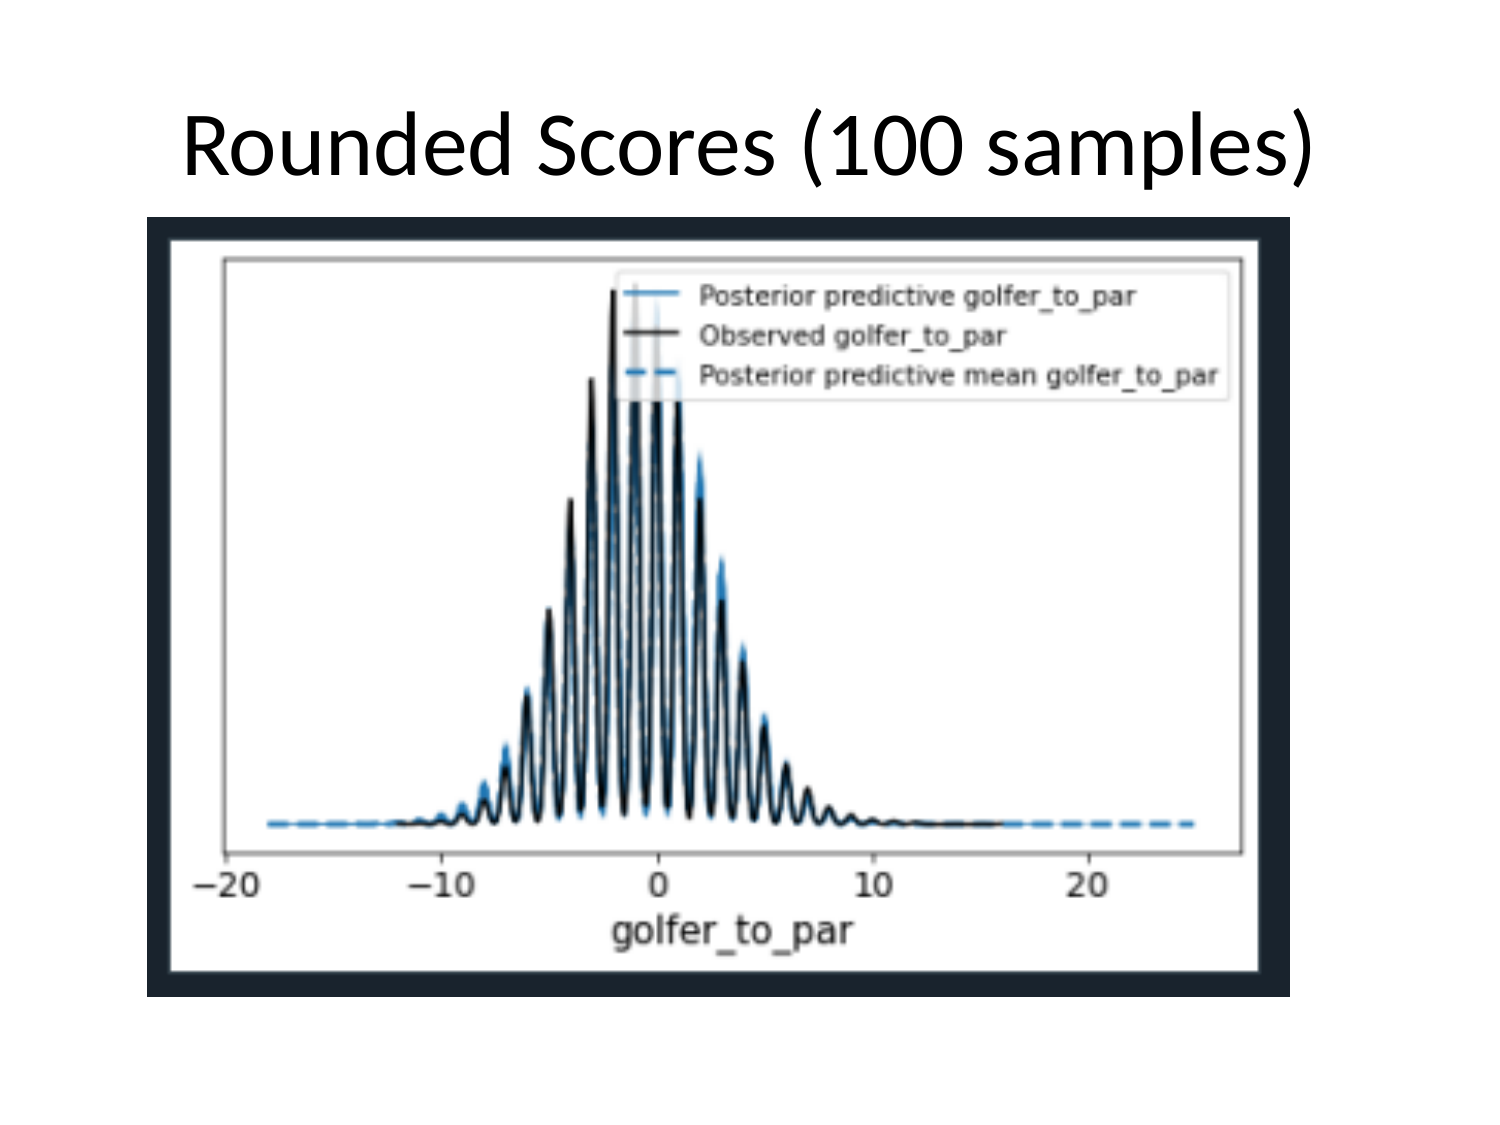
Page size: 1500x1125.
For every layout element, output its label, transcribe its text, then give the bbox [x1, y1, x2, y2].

title Rounded Scores (100 samples) [75, 45, 1425, 233]
picture [147, 217, 1290, 998]
